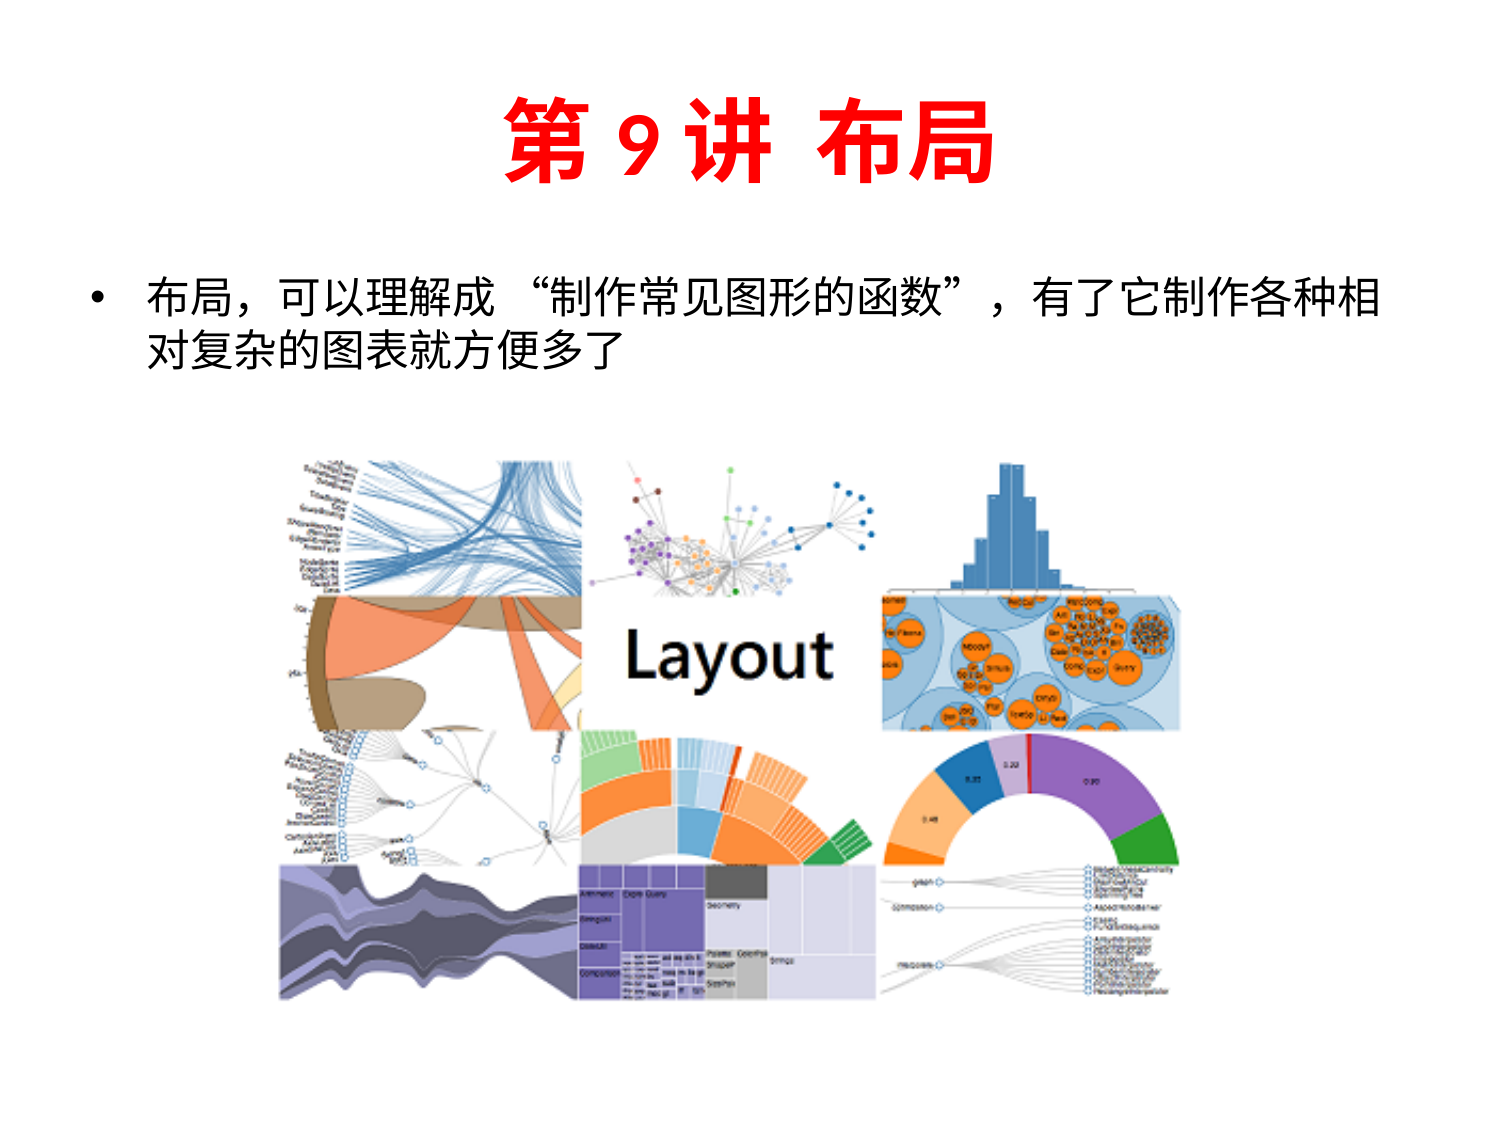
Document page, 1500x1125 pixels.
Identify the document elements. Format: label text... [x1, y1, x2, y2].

list 布局，可以理解成 “制作常见图形的函数”，有了它制作各种相对复杂的图表就方便多了 [75, 262, 1425, 1005]
title 第9讲 布局 [75, 45, 1425, 233]
picture [277, 444, 1188, 1014]
